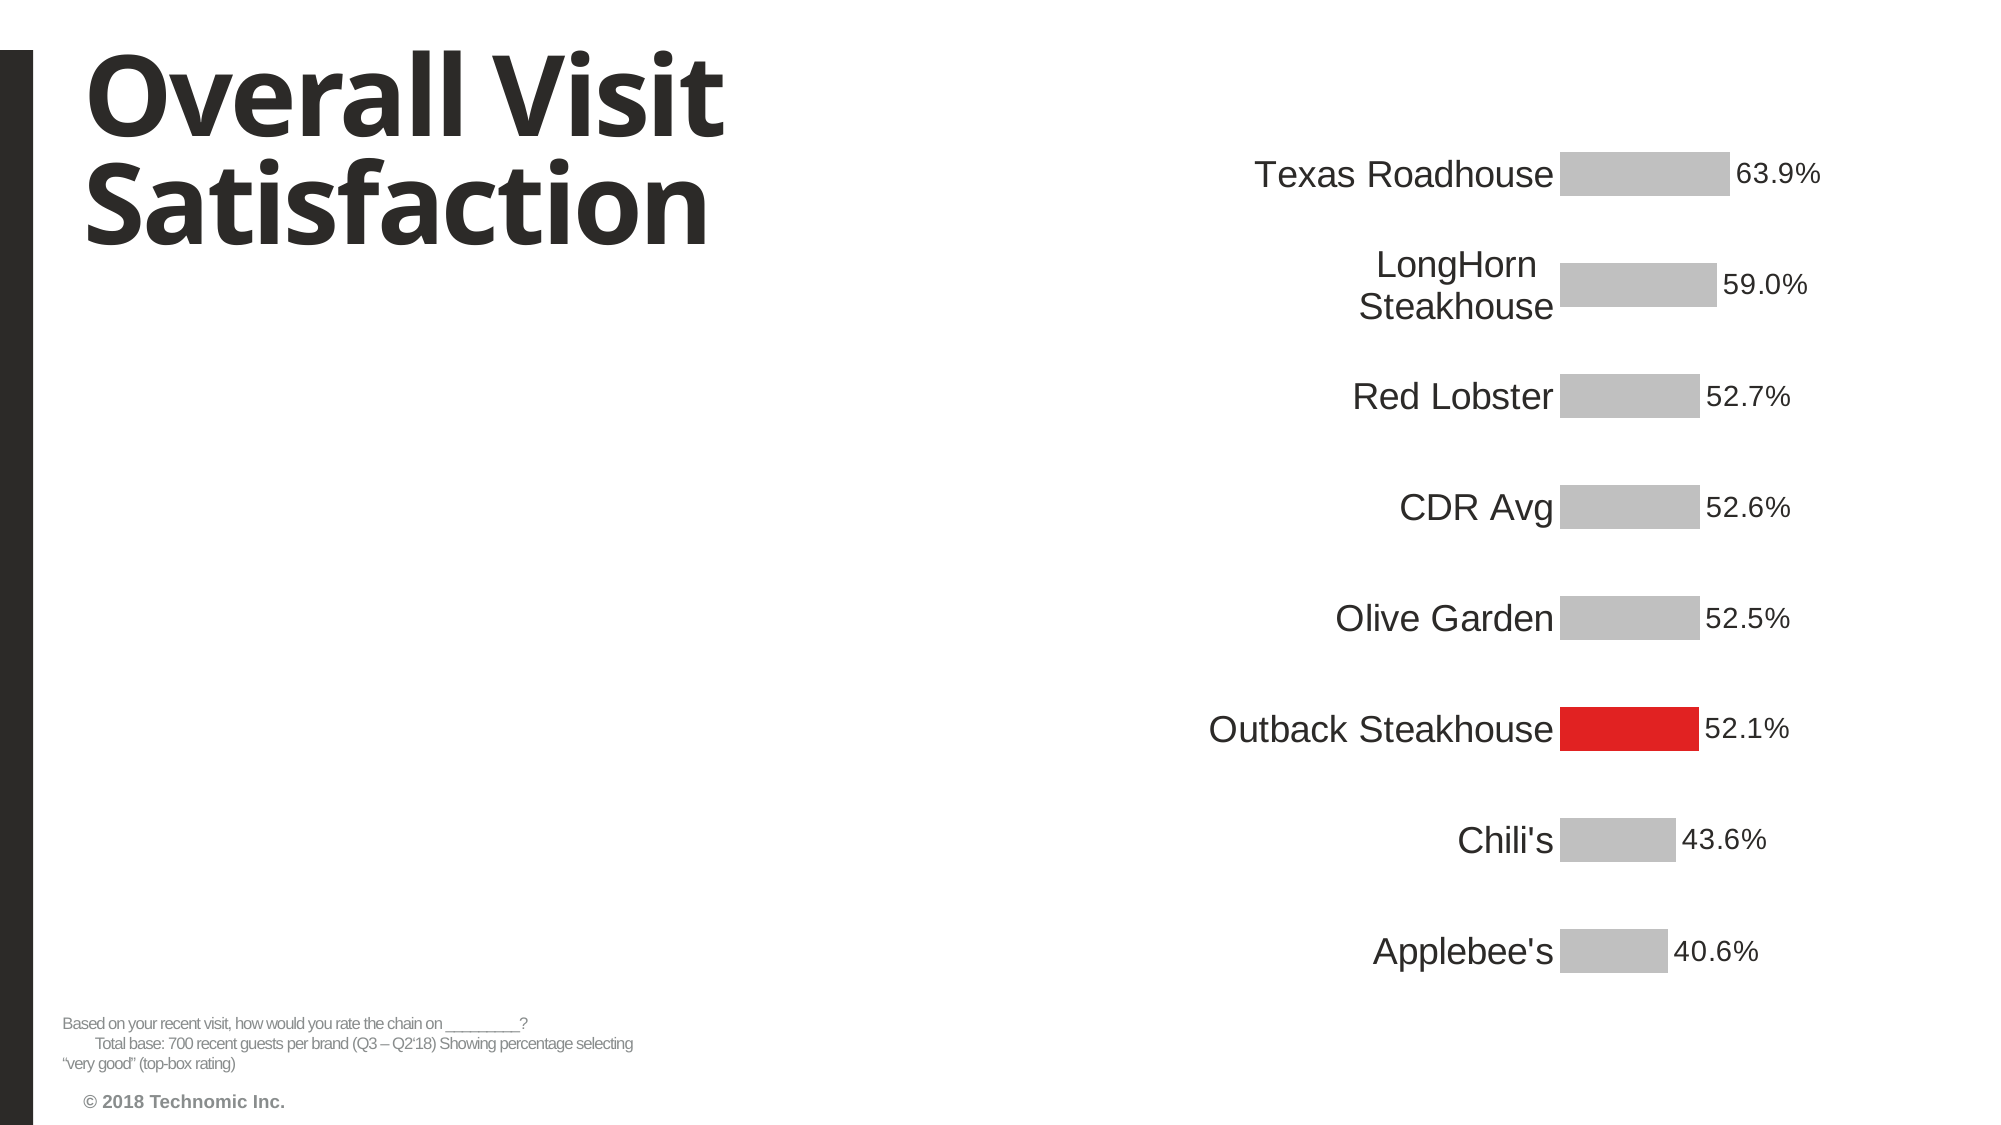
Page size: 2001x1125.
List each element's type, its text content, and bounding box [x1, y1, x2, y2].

chart [1195, 99, 1826, 1026]
title Overall Visit Satisfaction [83, 50, 1063, 413]
list Based on your recent visit, how would you rate the chain on _________? Total base: 700 recent guests per brand (Q3 – Q2‘18) Showing percentage selecting “very good” (top-box rating) [62, 1012, 650, 1125]
